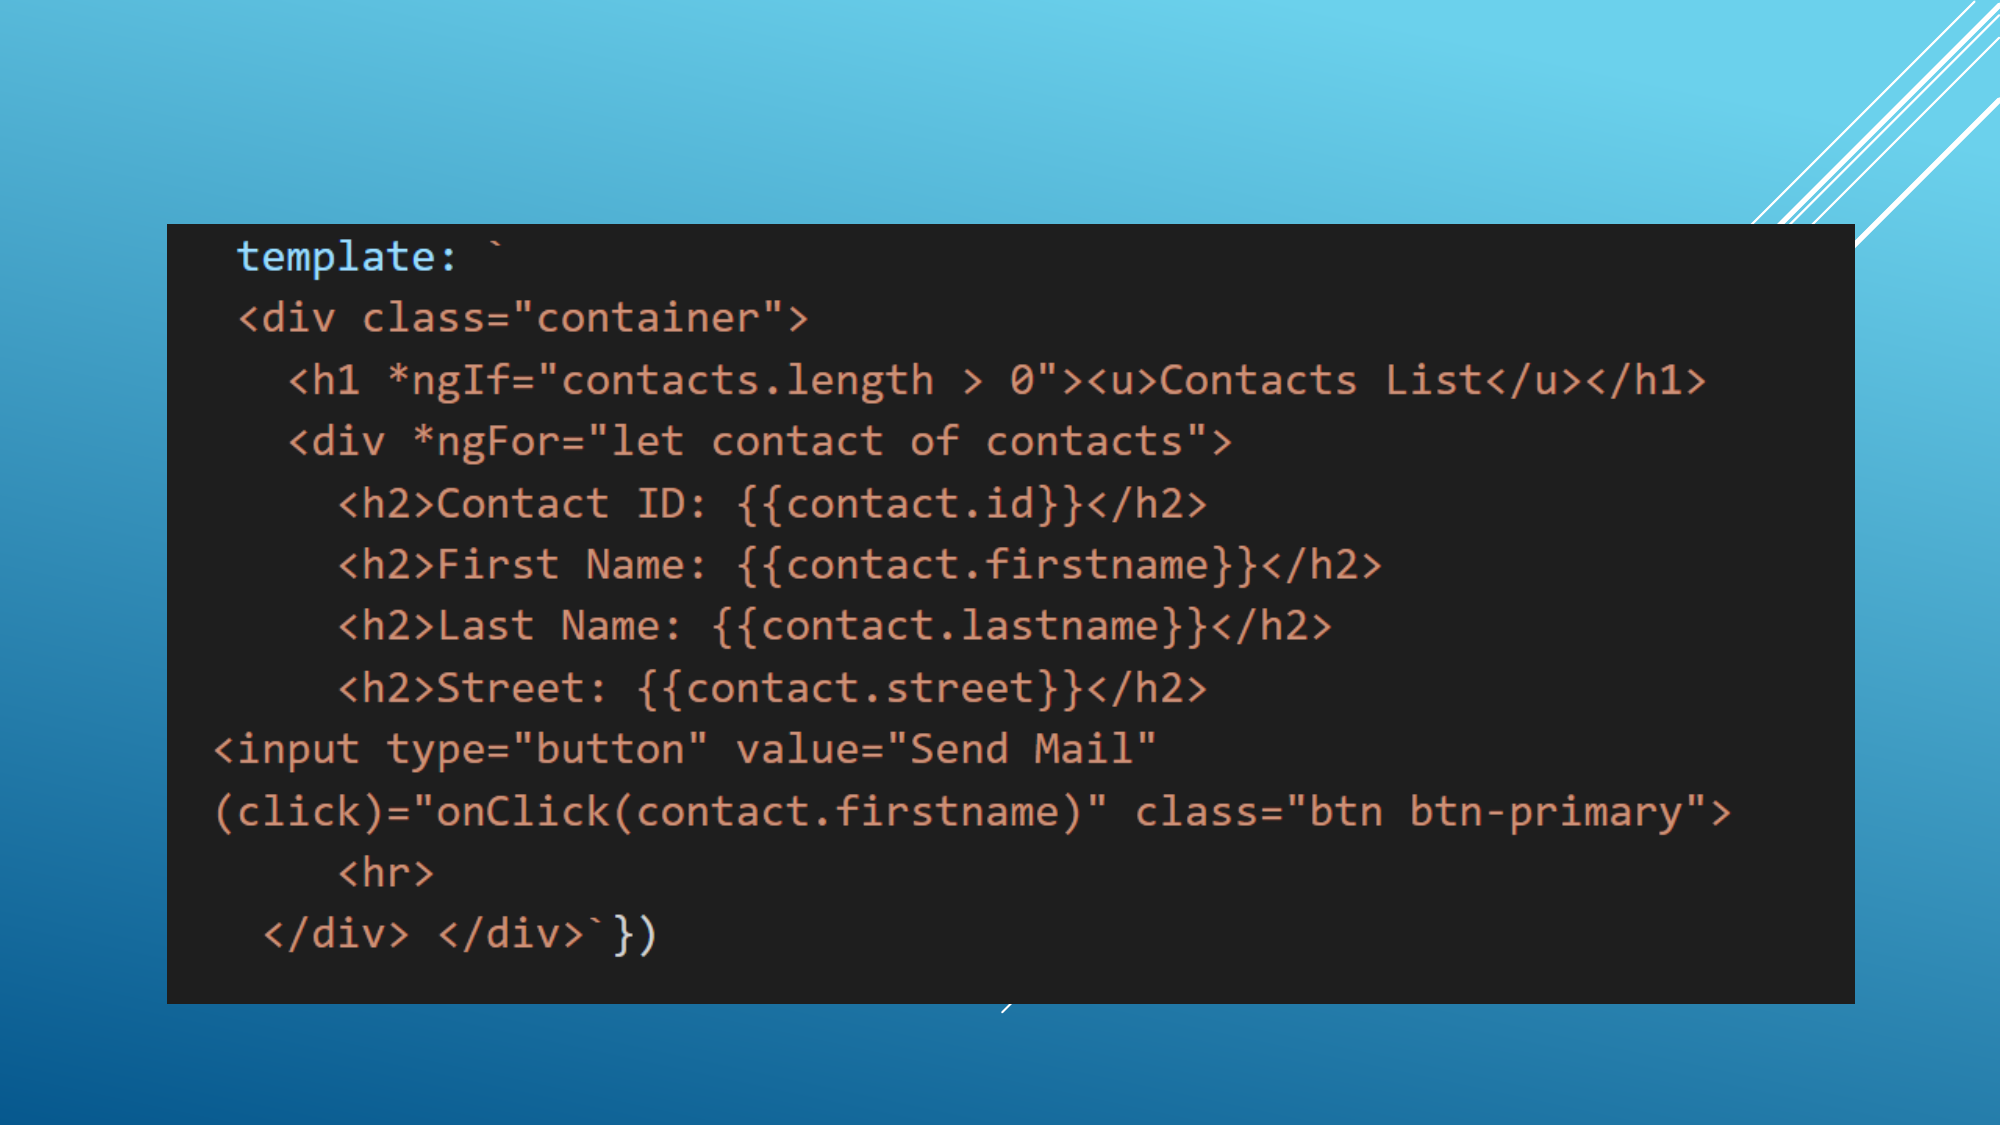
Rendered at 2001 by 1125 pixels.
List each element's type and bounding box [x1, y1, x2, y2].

picture [166, 223, 1855, 1005]
